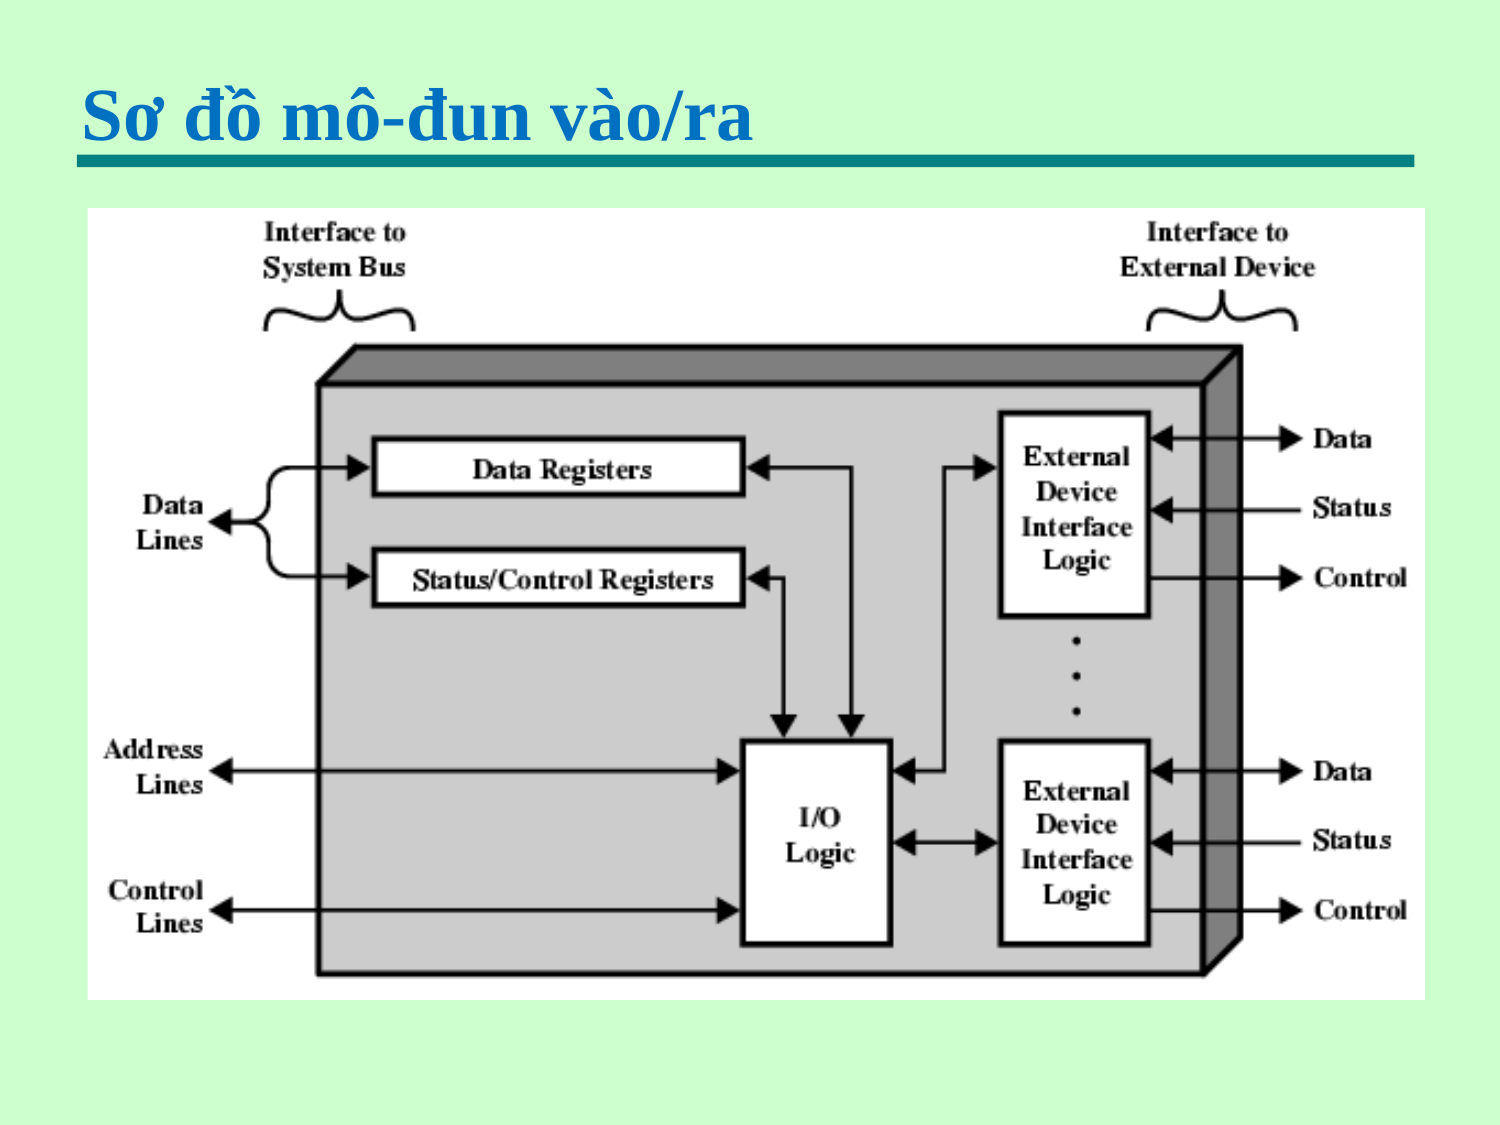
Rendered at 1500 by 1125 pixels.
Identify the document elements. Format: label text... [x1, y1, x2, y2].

picture [87, 207, 1425, 1000]
title Sơ đồ mô-đun vào/ra [66, 24, 1413, 163]
